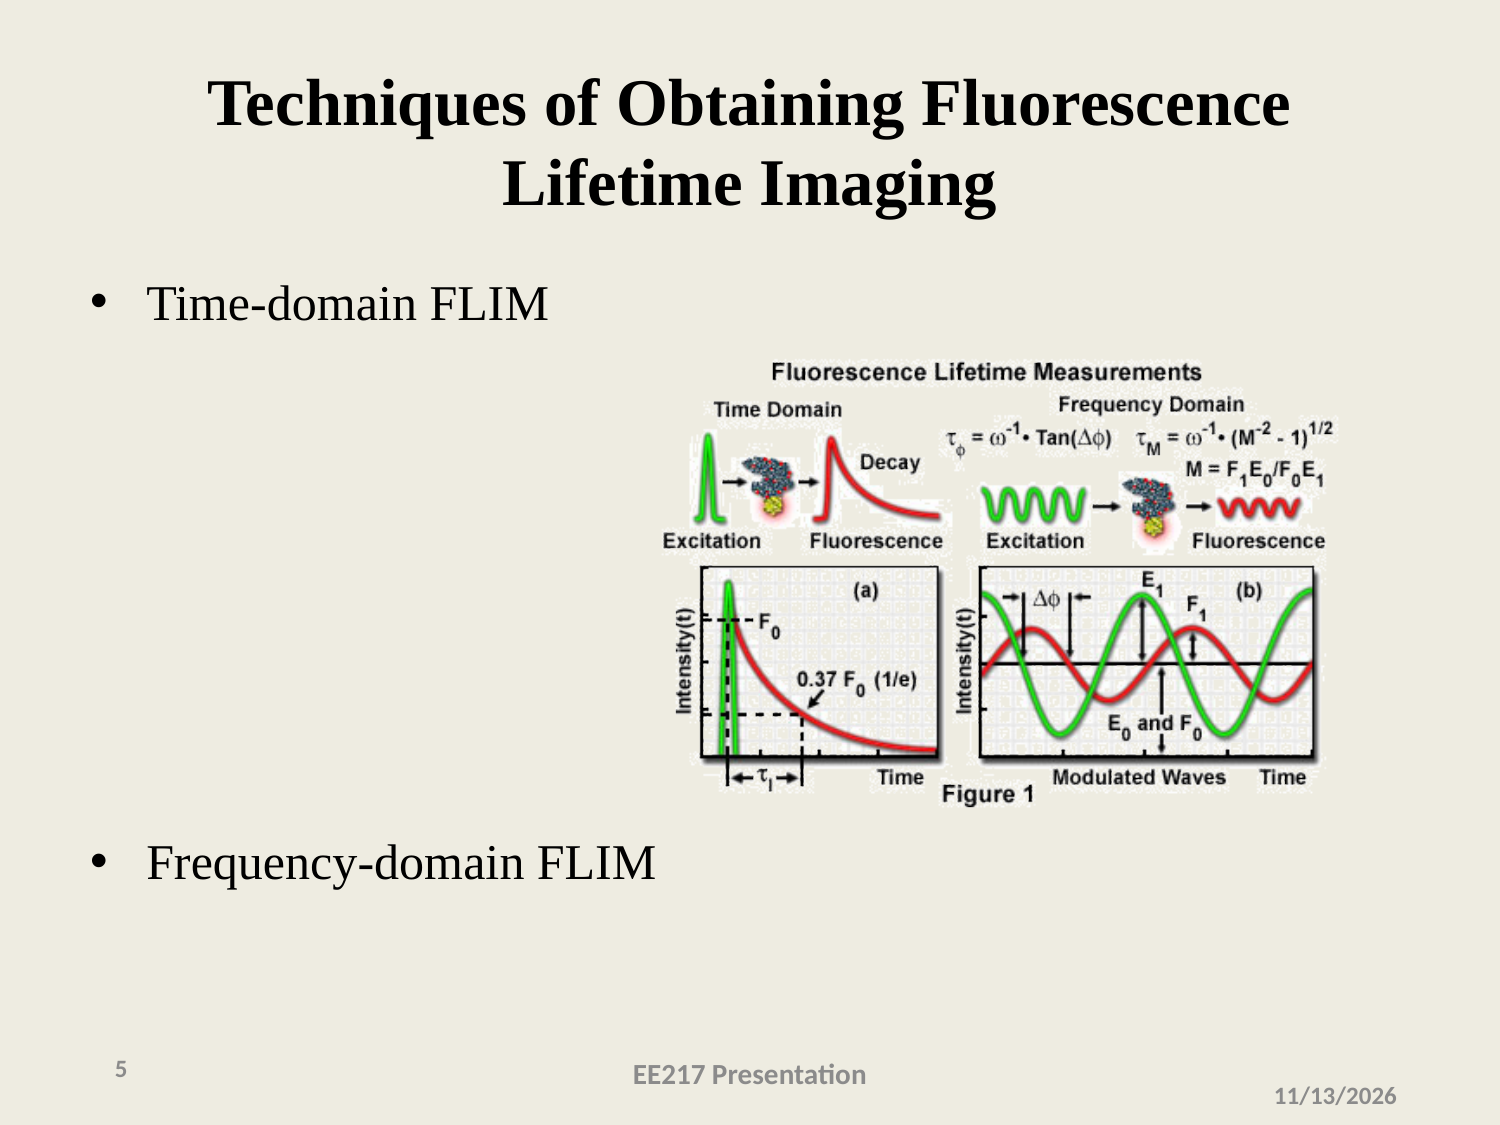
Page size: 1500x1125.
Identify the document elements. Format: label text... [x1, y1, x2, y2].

title Techniques of Obtaining Fluorescence Lifetime Imaging [75, 45, 1425, 233]
slide_number 5 [99, 1037, 450, 1098]
list Time-domain FLIM Frequency-domain FLIM [75, 262, 1425, 1005]
picture [612, 349, 1394, 813]
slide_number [1062, 1065, 1413, 1125]
footer EE217 Presentation [512, 1042, 988, 1103]
